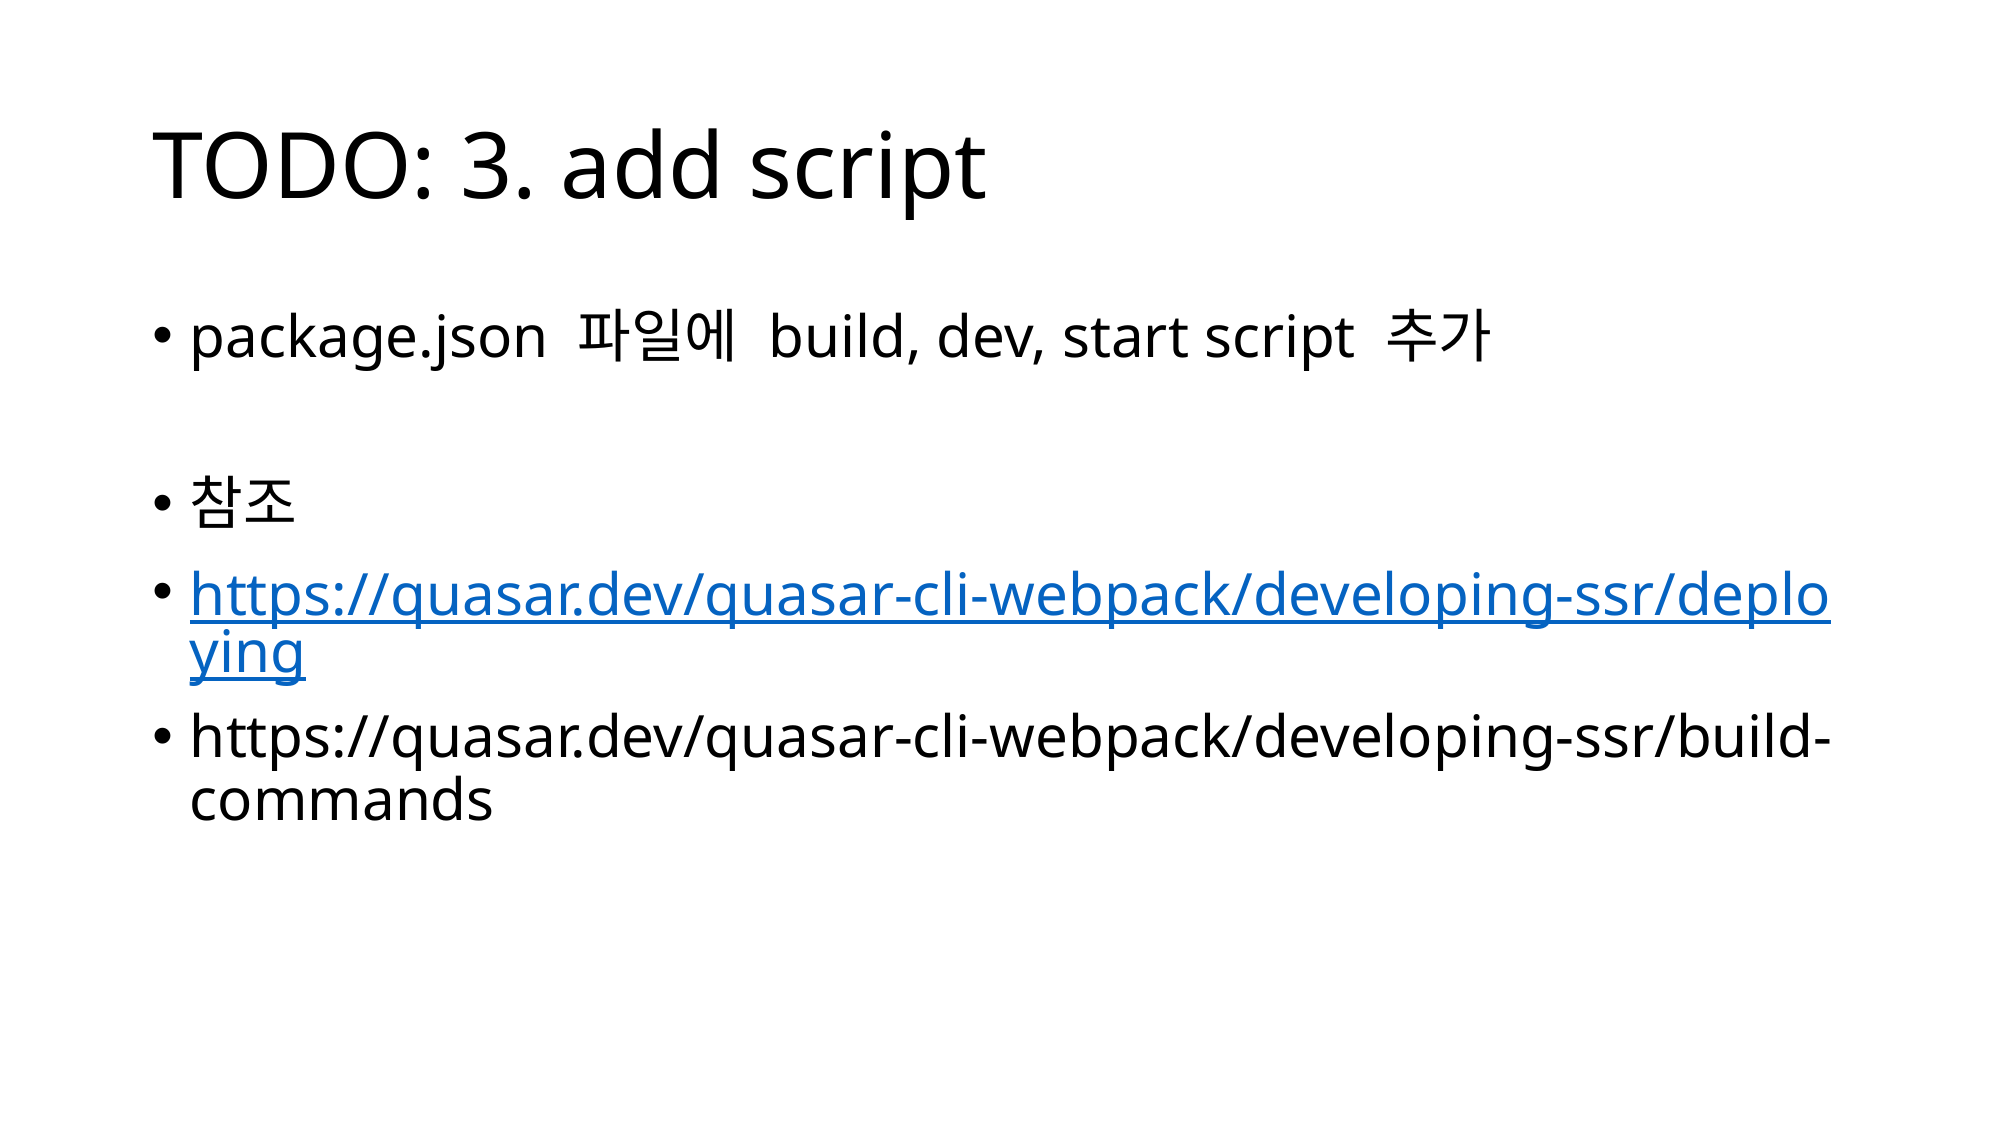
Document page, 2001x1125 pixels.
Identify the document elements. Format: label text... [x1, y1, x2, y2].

list package.json 파일에 build, dev, start script 추가 참조 https://quasar.dev/quasar-cli-webpack/developing-ssr/deploying https://quasar.dev/quasar-cli-webpack/developing-ssr/build-commands [137, 299, 1863, 1014]
title TODO: 3. add script [137, 59, 1863, 278]
